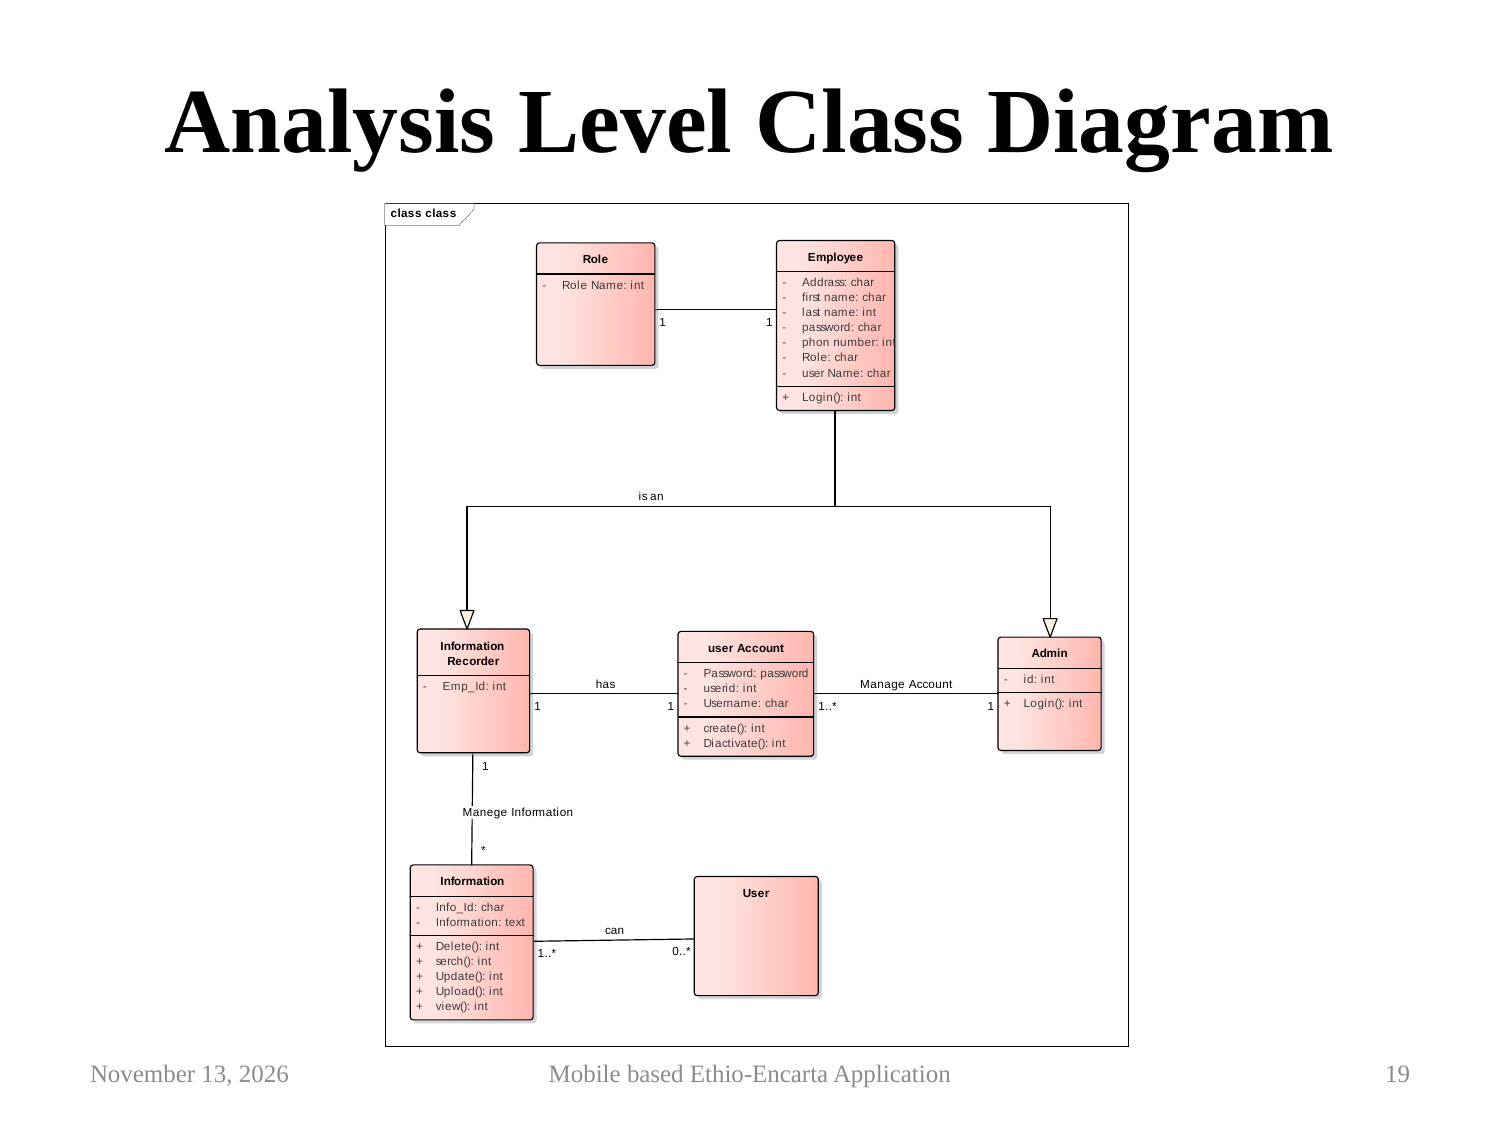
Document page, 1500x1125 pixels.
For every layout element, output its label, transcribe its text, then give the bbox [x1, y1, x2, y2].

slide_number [75, 1042, 425, 1103]
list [380, 199, 1132, 1051]
slide_number 19 [1074, 1042, 1425, 1103]
footer Mobile based Ethio-Encarta Application [512, 1059, 988, 1103]
title Analysis Level Class Diagram [75, 45, 1425, 233]
